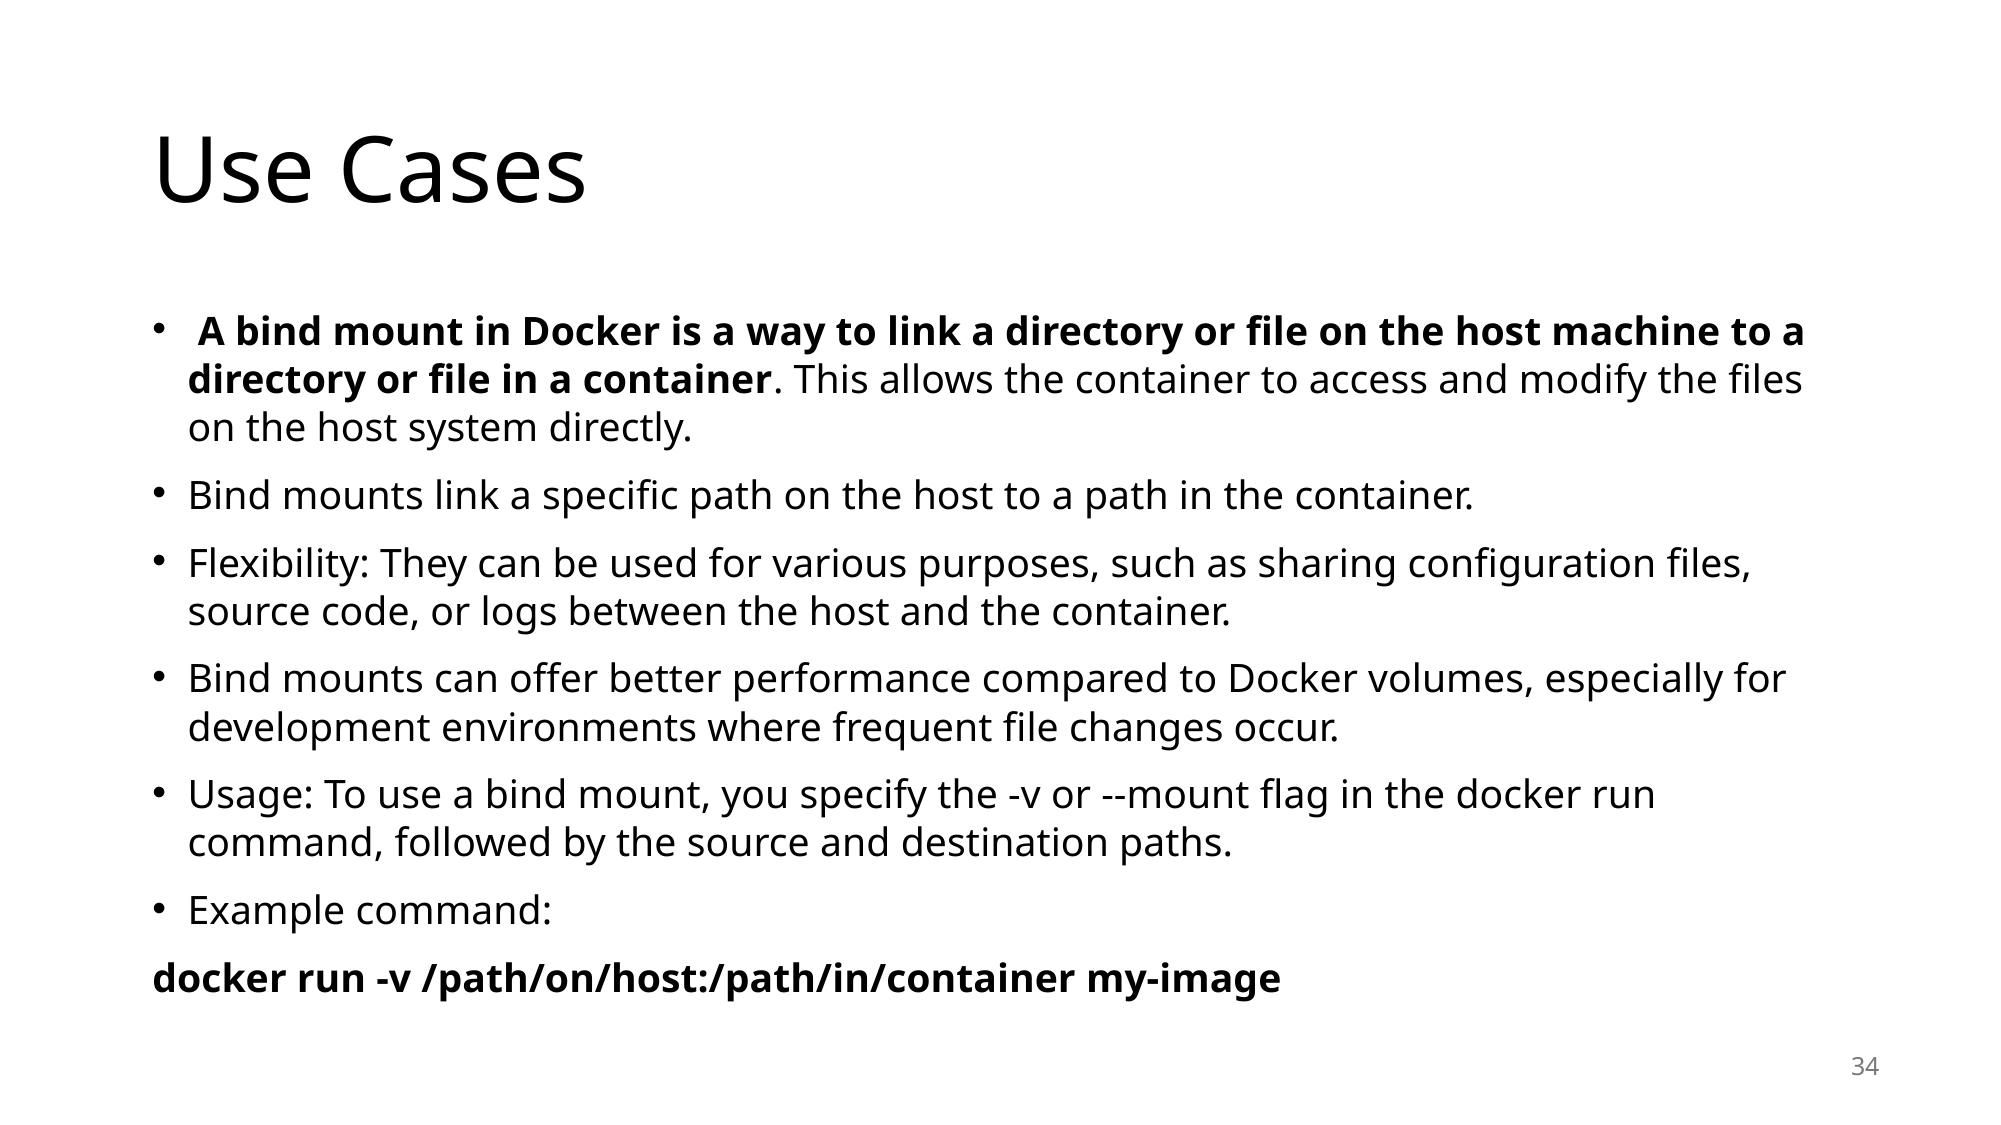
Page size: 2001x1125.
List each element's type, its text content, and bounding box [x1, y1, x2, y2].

slide_number 34 [1669, 1037, 1895, 1098]
title Use Cases [137, 59, 1863, 278]
list A bind mount in Docker is a way to link a directory or file on the host machine to a directory or file in a container. This allows the container to access and modify the files on the host system directly. Bind mounts link a specific path on the host to a path in the container. Flexibility: They can be used for various purposes, such as sharing configuration files, source code, or logs between the host and the container. Bind mounts can offer better performance compared to Docker volumes, especially for development environments where frequent file changes occur. Usage: To use a bind mount, you specify the -v or --mount flag in the docker run command, followed by the source and destination paths. Example command: docker run -v /path/on/host:/path/in/container my-image [137, 299, 1863, 1014]
